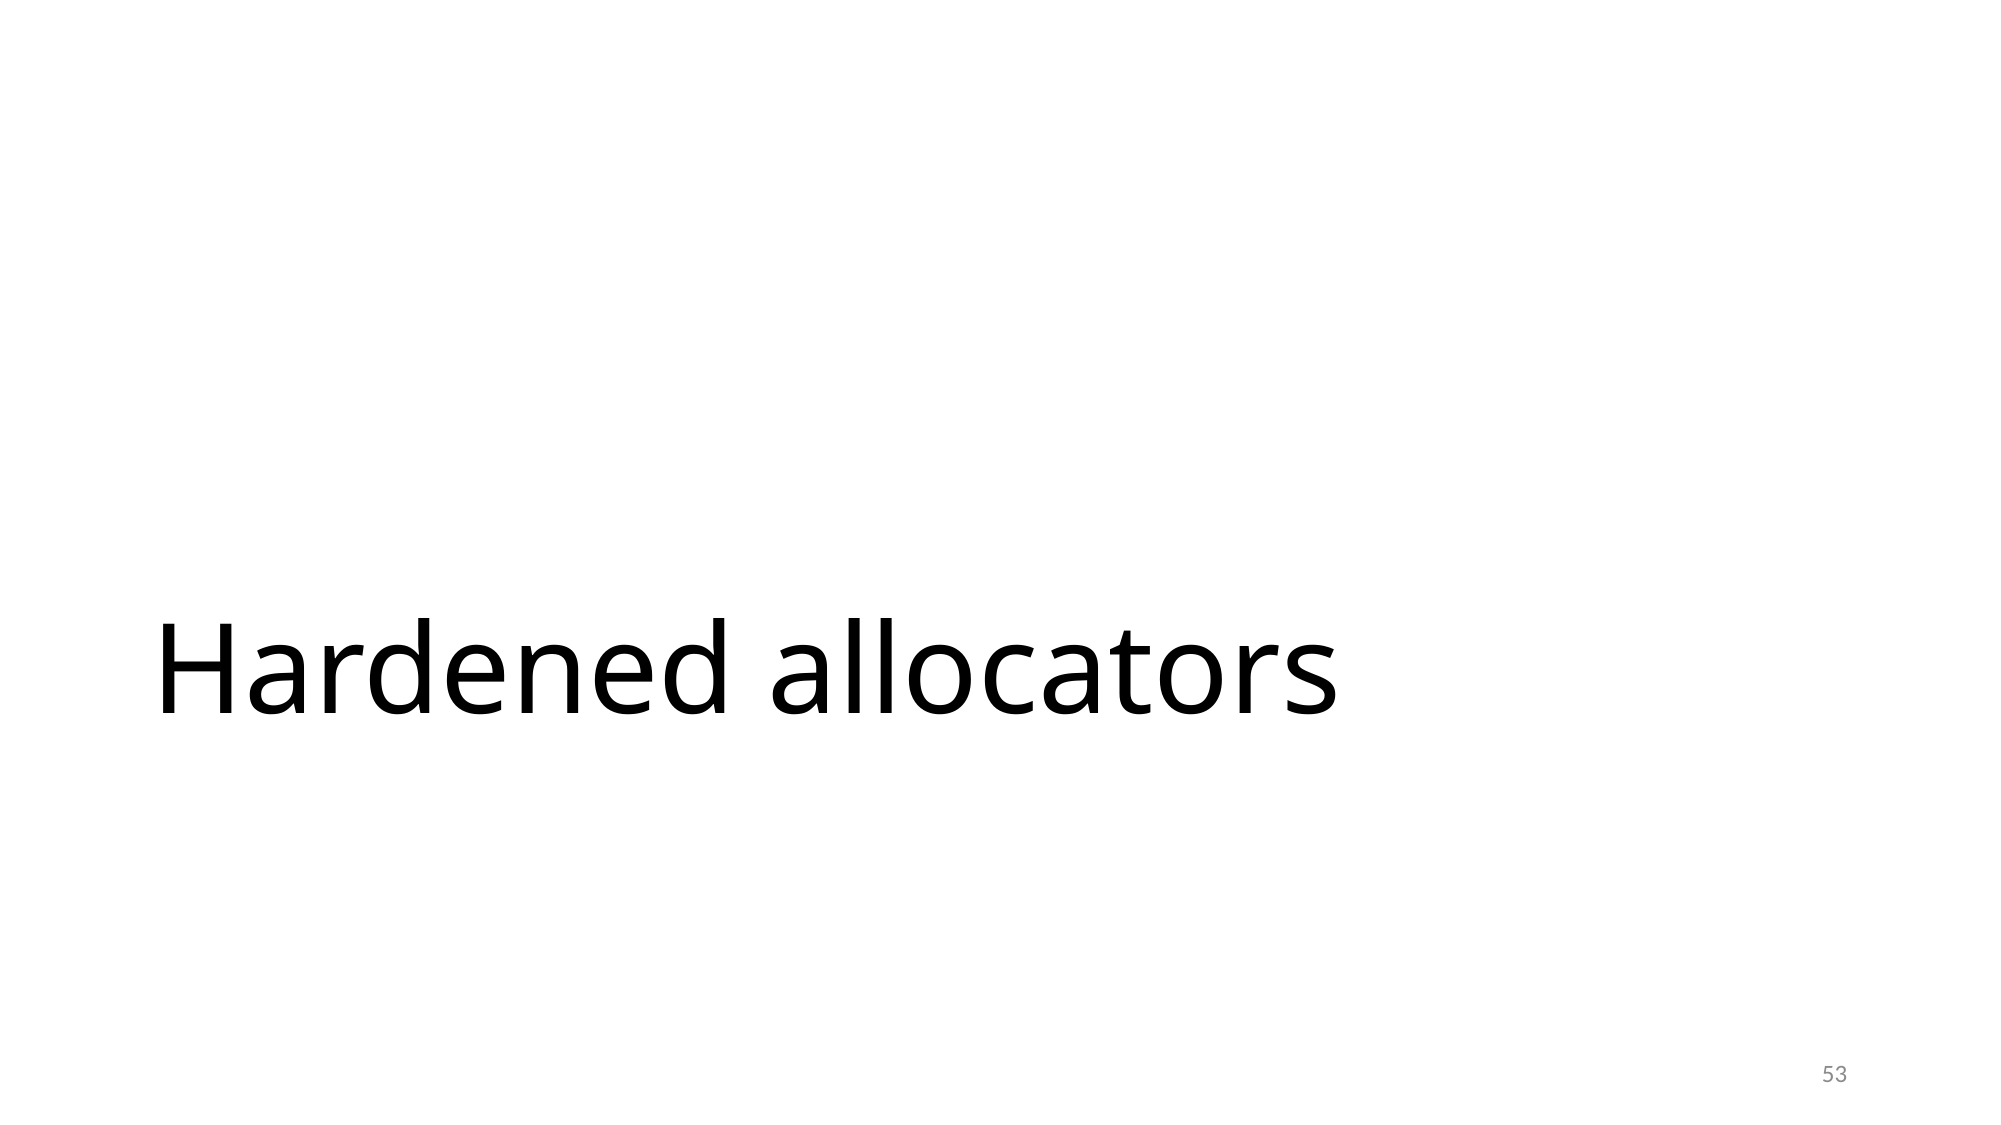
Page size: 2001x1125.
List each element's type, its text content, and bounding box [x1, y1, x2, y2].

slide_number 53 [1412, 1042, 1863, 1103]
title Hardened allocators [136, 280, 1862, 749]
